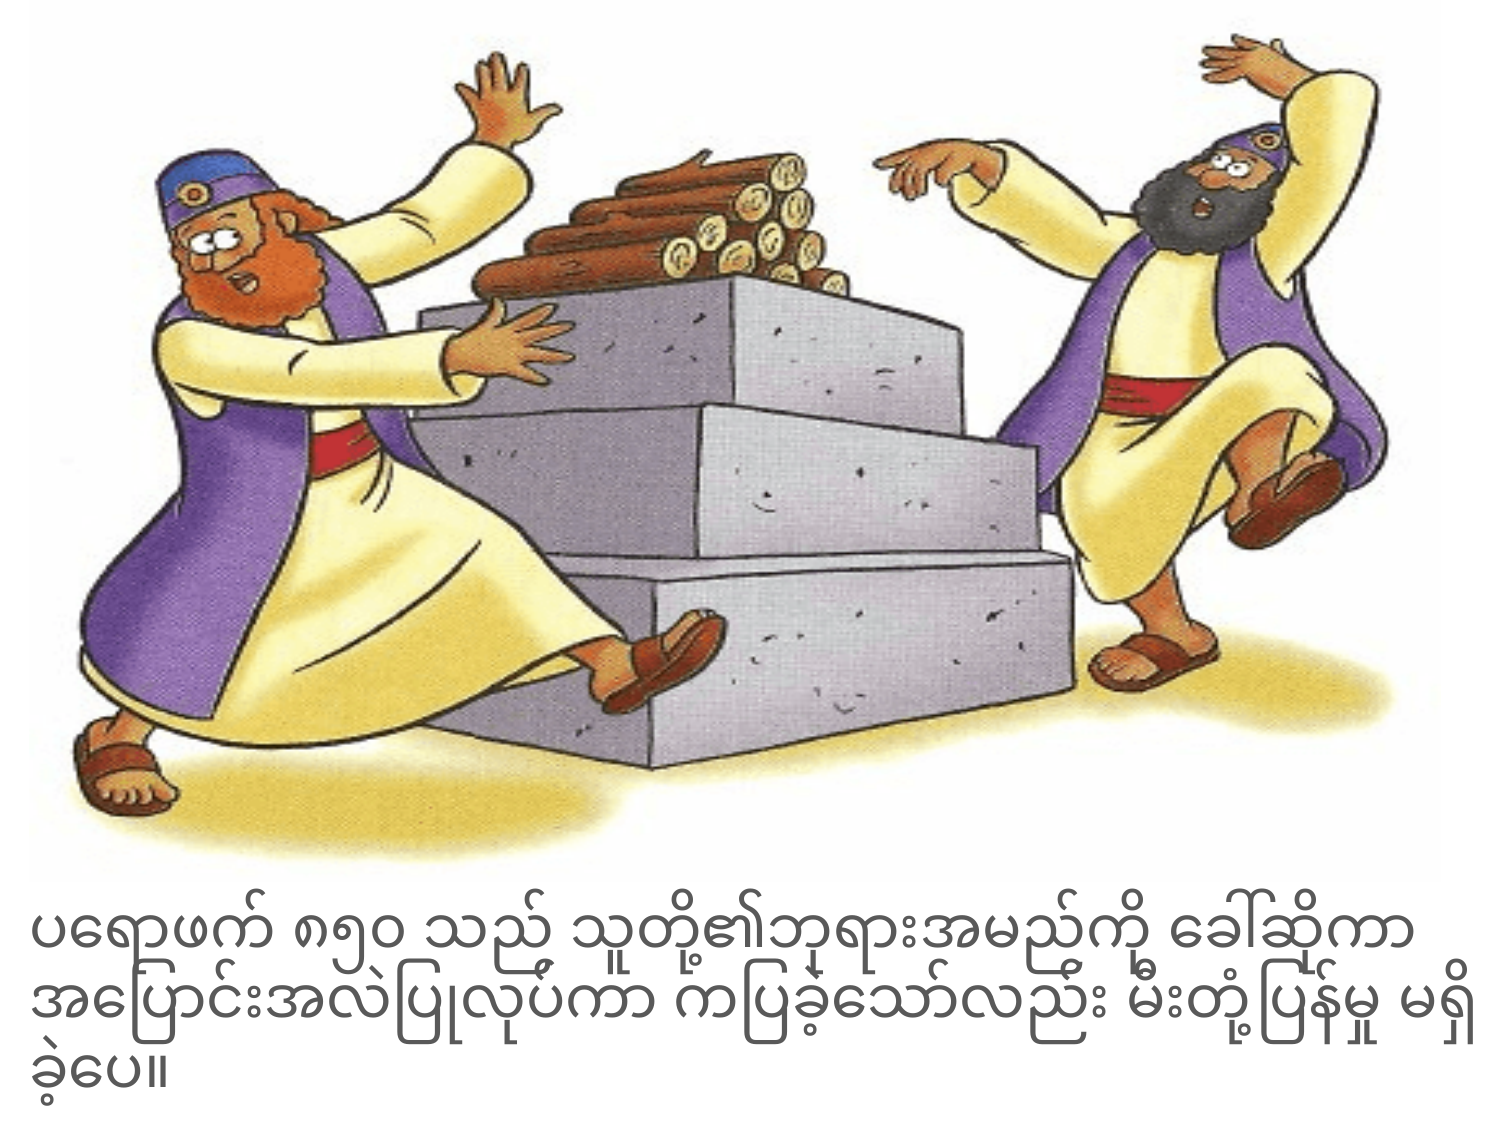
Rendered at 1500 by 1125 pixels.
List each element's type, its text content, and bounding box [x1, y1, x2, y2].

picture [29, 0, 1441, 882]
text_box ပရောဖက် ၈၅၀ သည် သူတို့၏ဘုရားအမည်ကို ခေါ်ဆိုကာ အပြောင်းအလဲပြုလုပ်ကာ ကပြခဲ့သော်လည်း မီးတုံ့ပြန်မှု မရှိခဲ့ပေ။ [14, 881, 1500, 1107]
